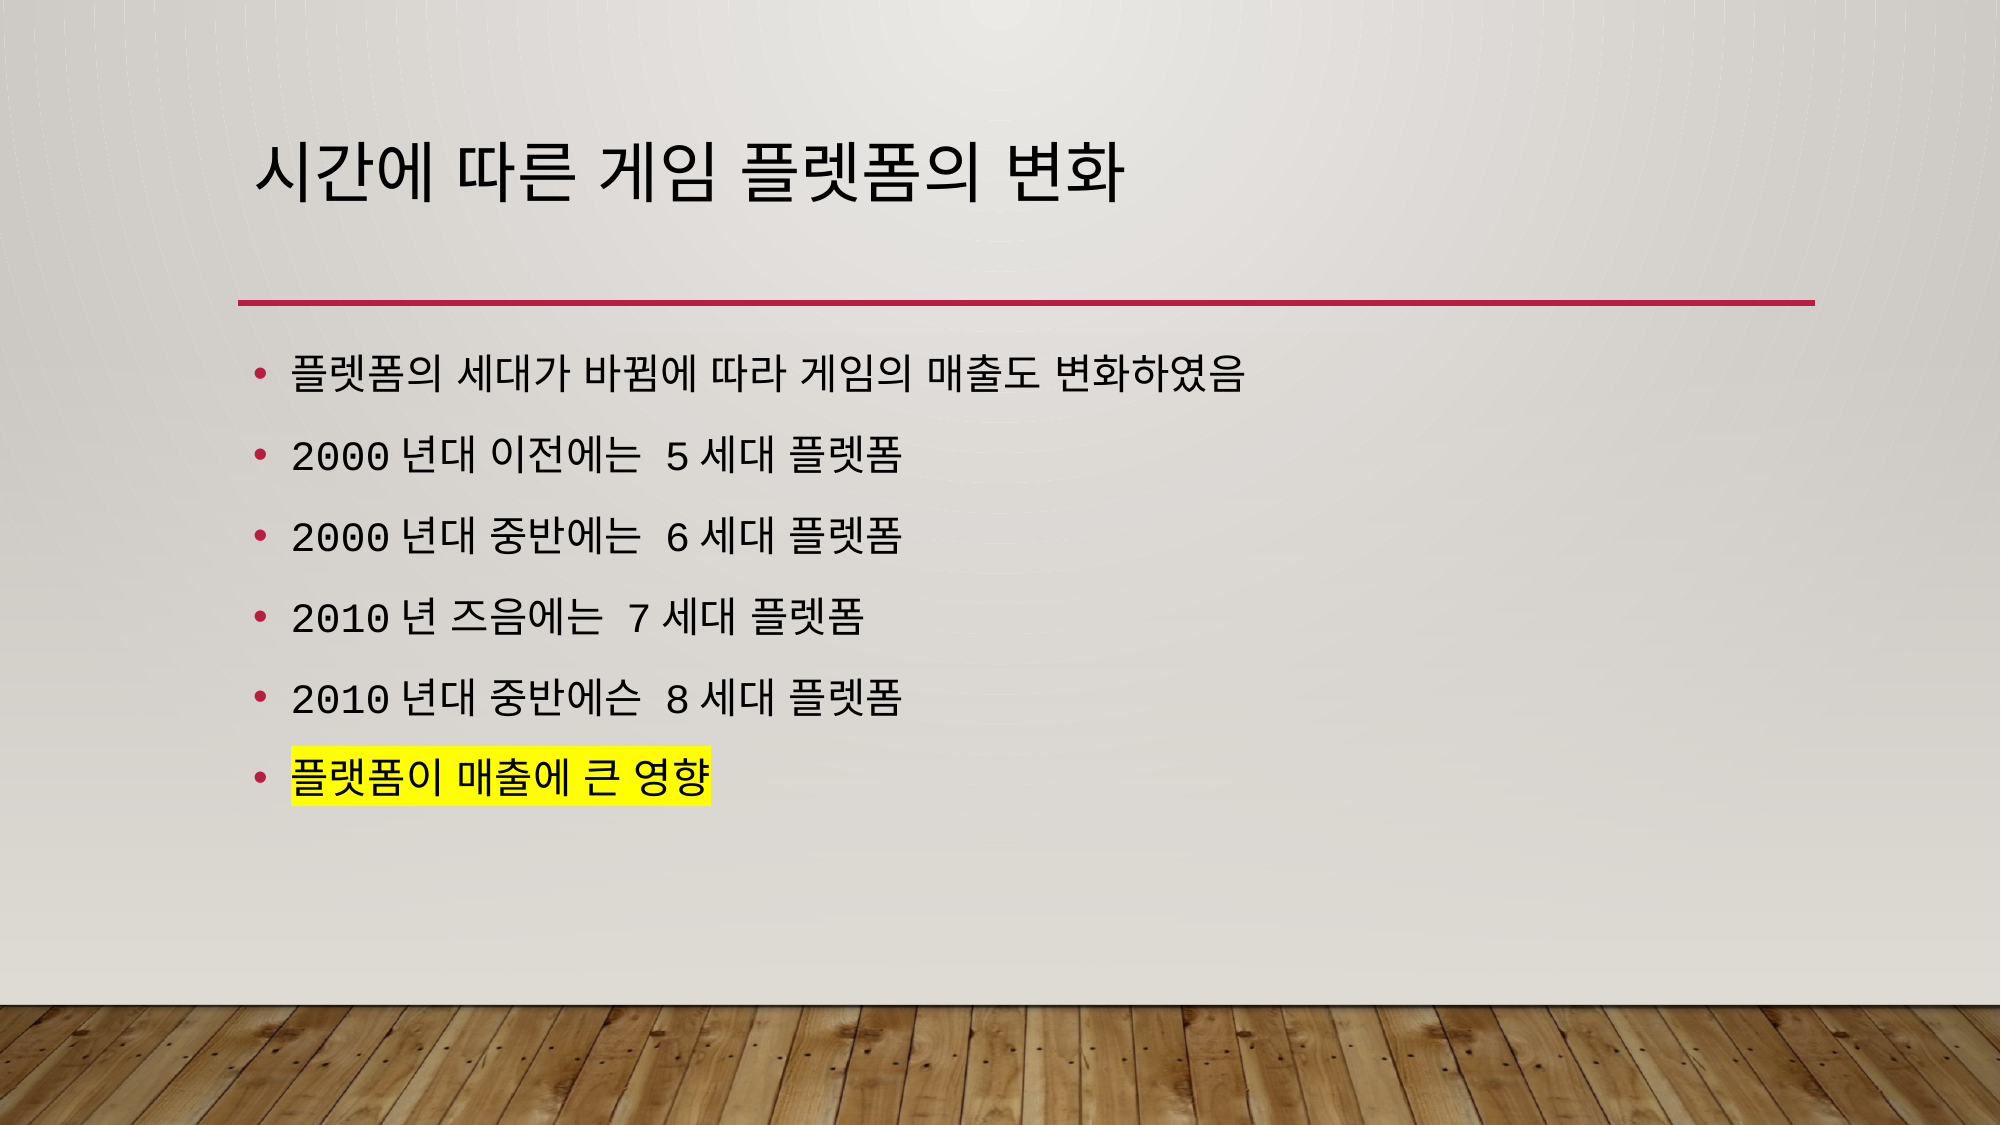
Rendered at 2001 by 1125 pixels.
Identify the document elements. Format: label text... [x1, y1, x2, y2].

picture [0, 1005, 2000, 1125]
title 시간에 따른 게임 플렛폼의 변화 [238, 131, 1814, 305]
list 플렛폼의 세대가 바뀜에 따라 게임의 매출도 변화하였음 2000년대 이전에는 5세대 플렛폼 2000년대 중반에는 6세대 플렛폼 2010년 즈음에는 7세대 플렛폼 2010년대 중반에슨 8세대 플렛폼 플랫폼이 매출에 큰 영향 [238, 330, 1814, 897]
